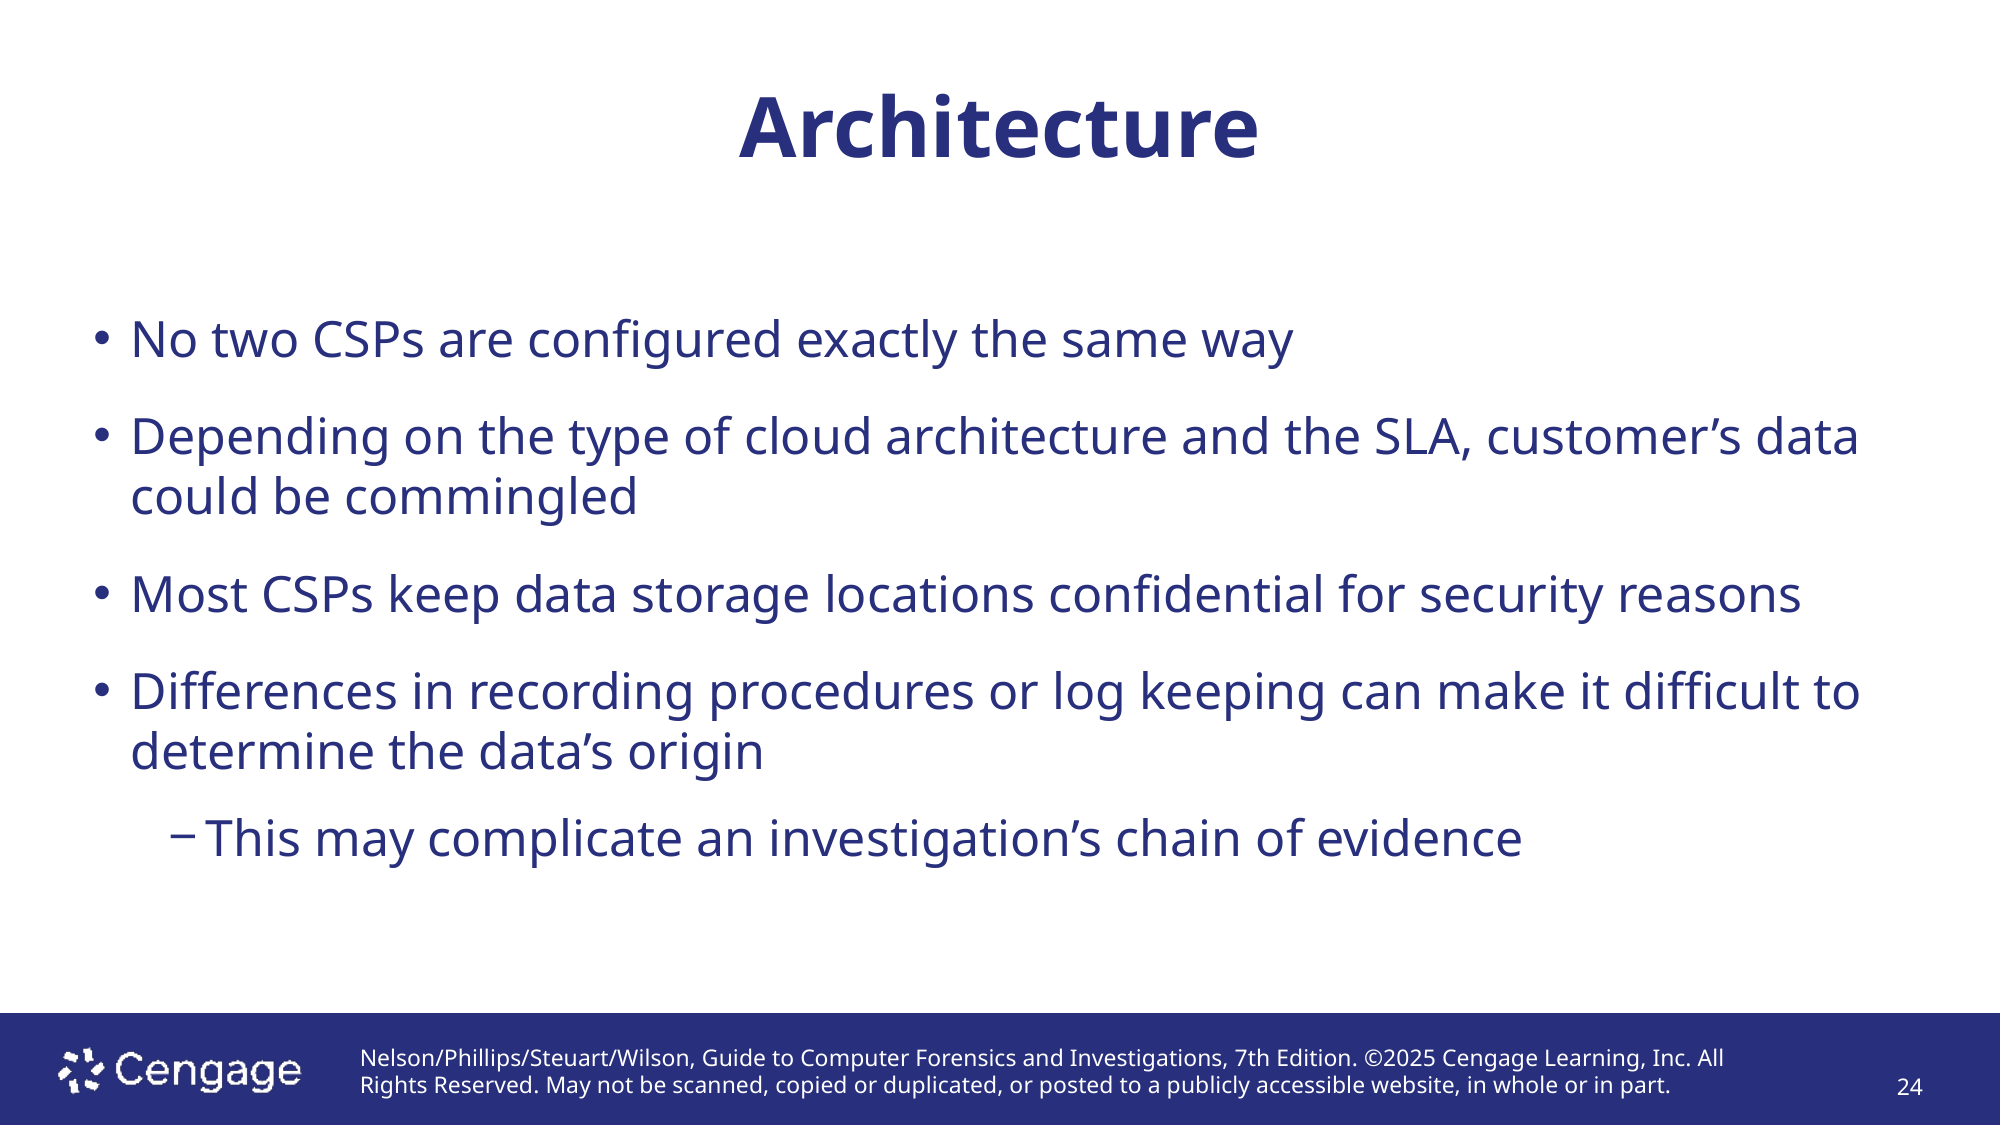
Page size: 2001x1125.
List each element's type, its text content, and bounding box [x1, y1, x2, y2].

title Architecture [78, 77, 1923, 278]
list No two CSPs are configured exactly the same way Depending on the type of cloud architecture and the SLA, customer’s data could be commingled Most CSPs keep data storage locations confidential for security reasons Differences in recording procedures or log keeping can make it difficult to determine the data’s origin This may complicate an investigation’s chain of evidence [78, 299, 1923, 1014]
picture [30, 1020, 329, 1122]
